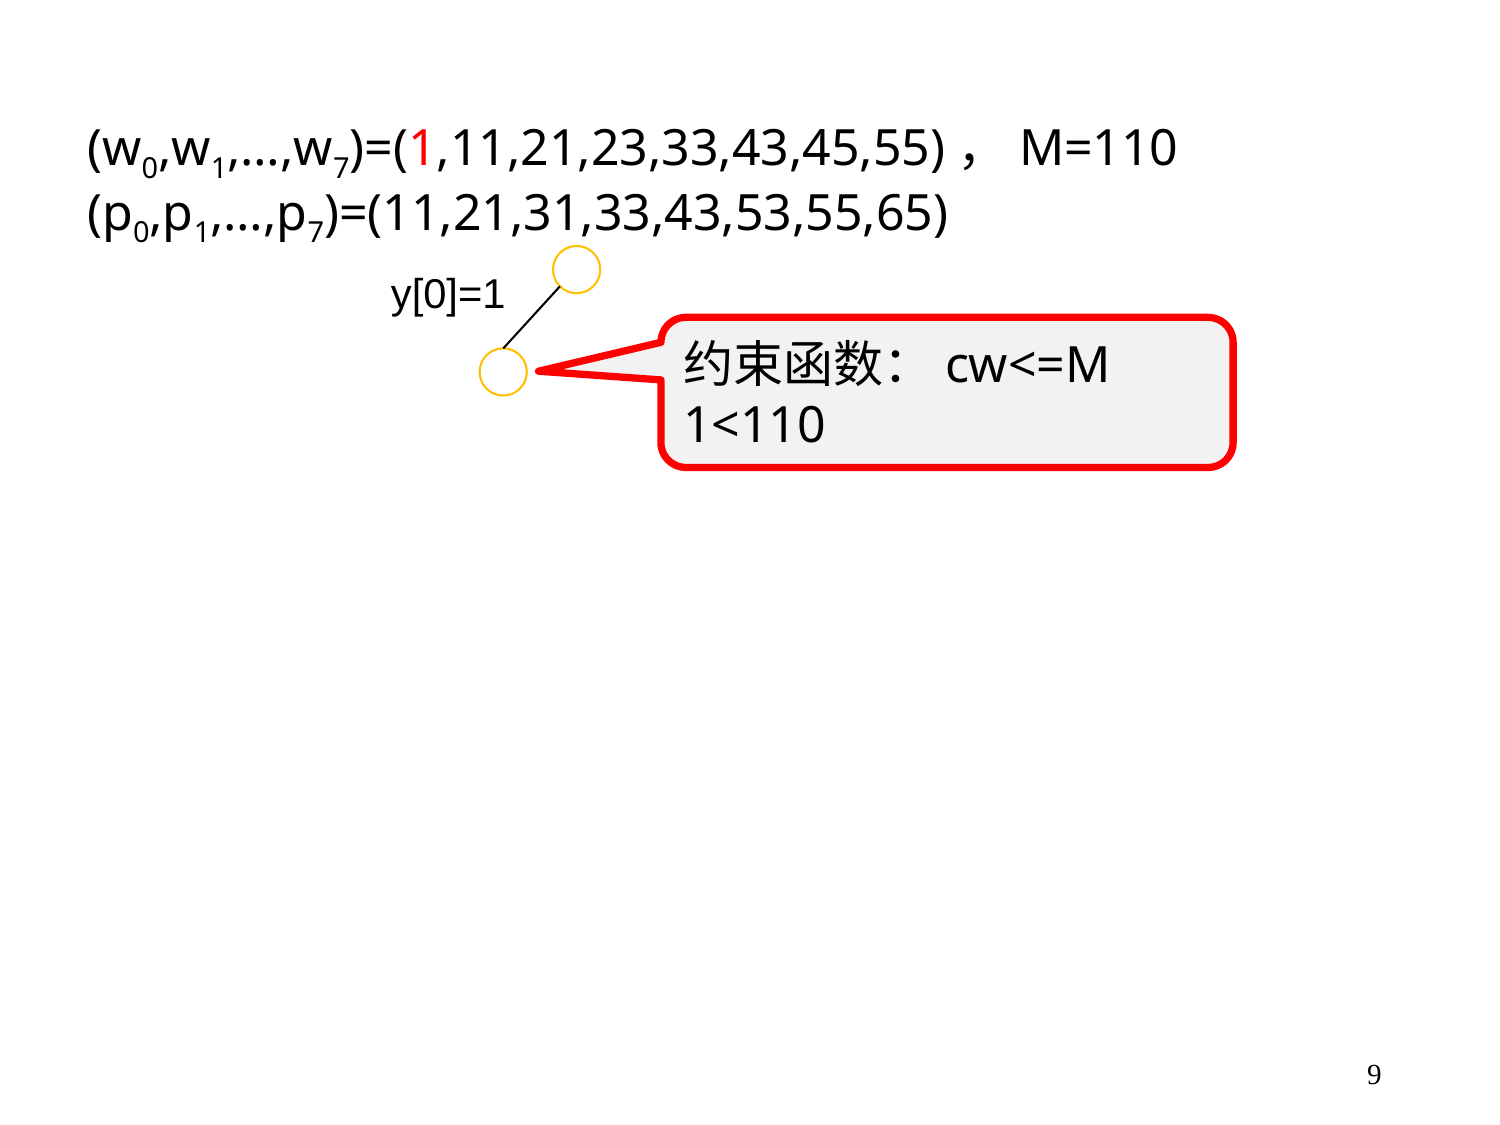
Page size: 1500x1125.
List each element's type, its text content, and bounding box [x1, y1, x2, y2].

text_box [503, 286, 561, 349]
text_box [478, 347, 528, 397]
slide_number 9 [1059, 1042, 1397, 1103]
text_box [552, 244, 602, 295]
text_box (w0,w1,…,w7)=(1,11,21,23,33,43,45,55)，M=110 (p0,p1,…,p7)=(11,21,31,33,43,53,55,65) [72, 114, 1299, 235]
text_box y[0]=1 [376, 269, 535, 330]
text_box 约束函数：cw<=M 1<110 [538, 317, 1234, 468]
